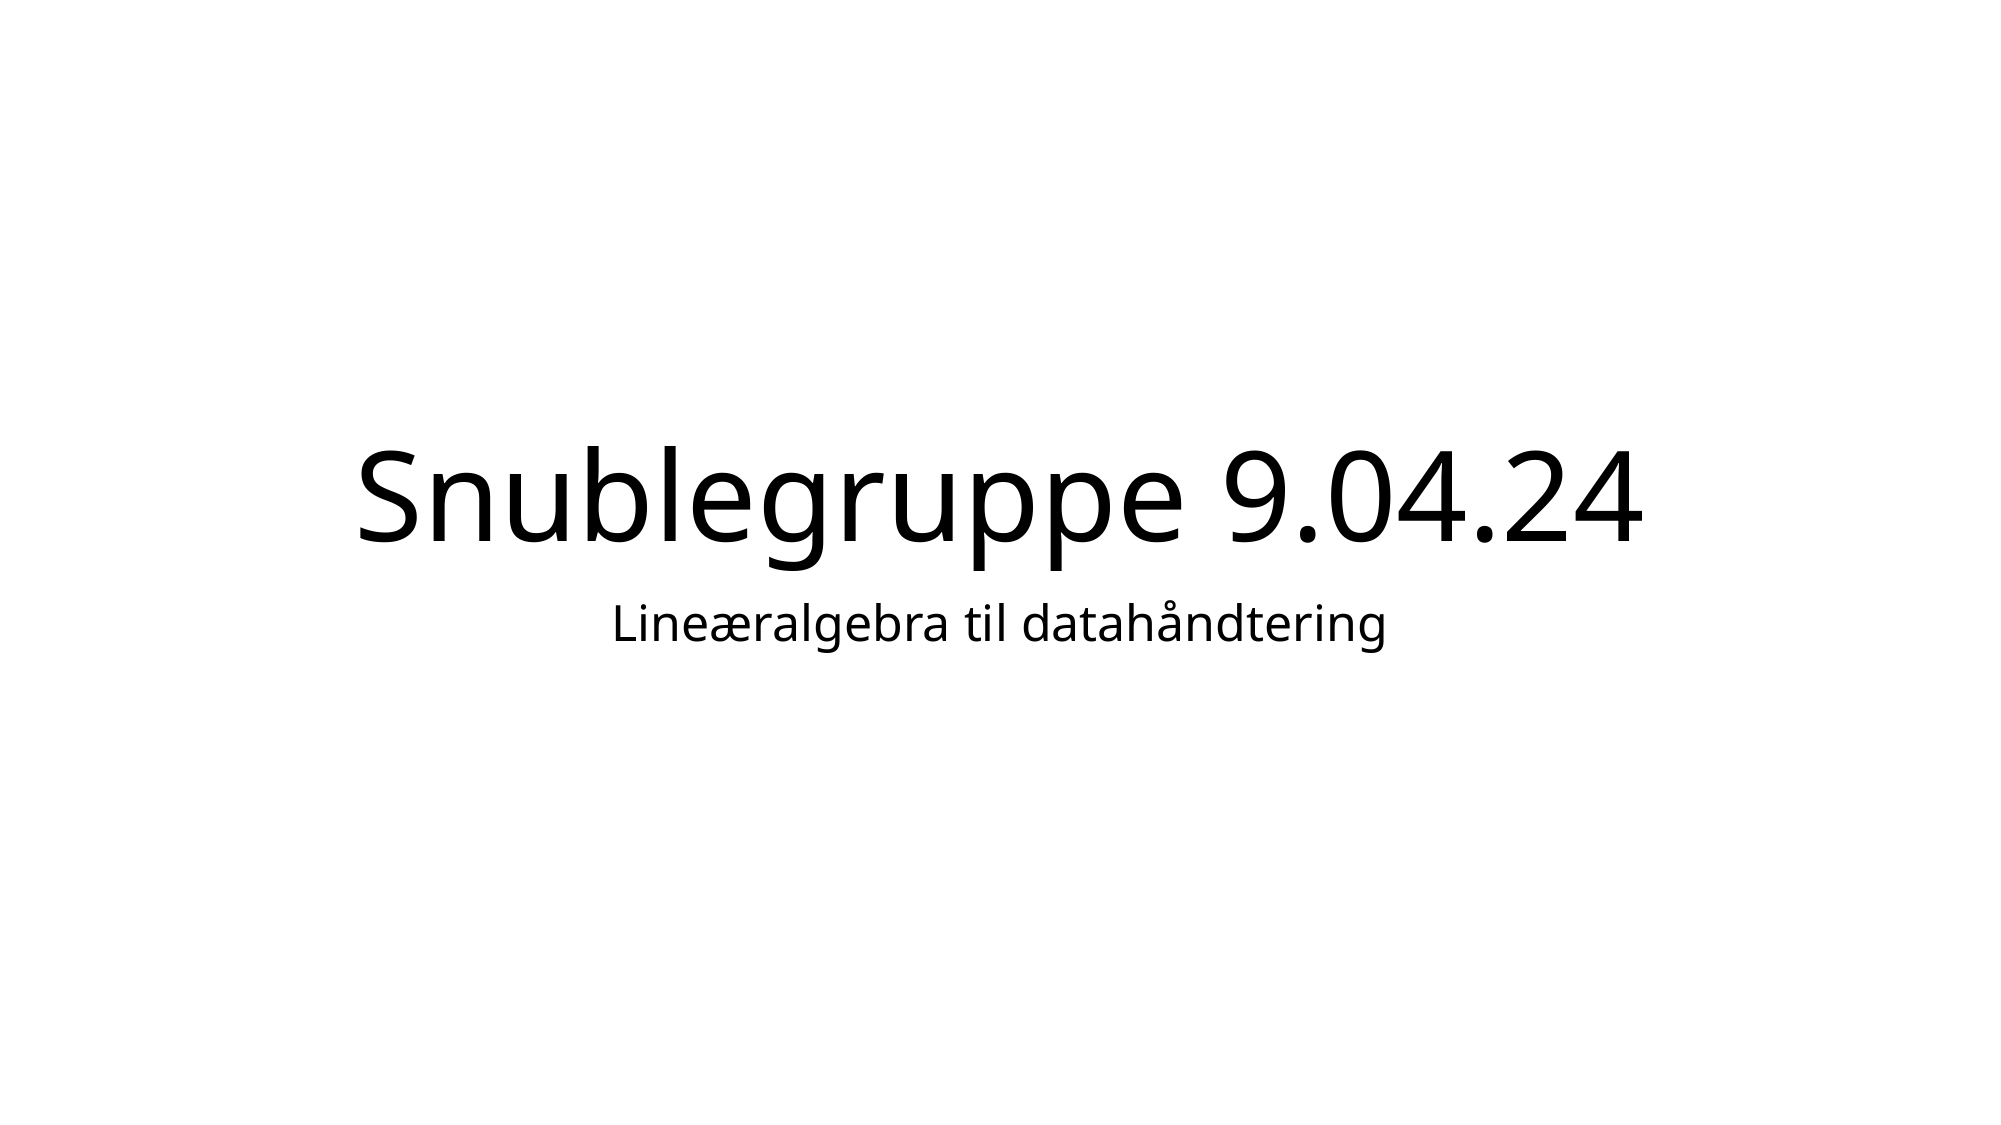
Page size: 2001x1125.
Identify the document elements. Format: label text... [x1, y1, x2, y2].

subtitle Lineæralgebra til datahåndtering [249, 590, 1750, 863]
title Snublegruppe 9.04.24 [249, 184, 1750, 576]
